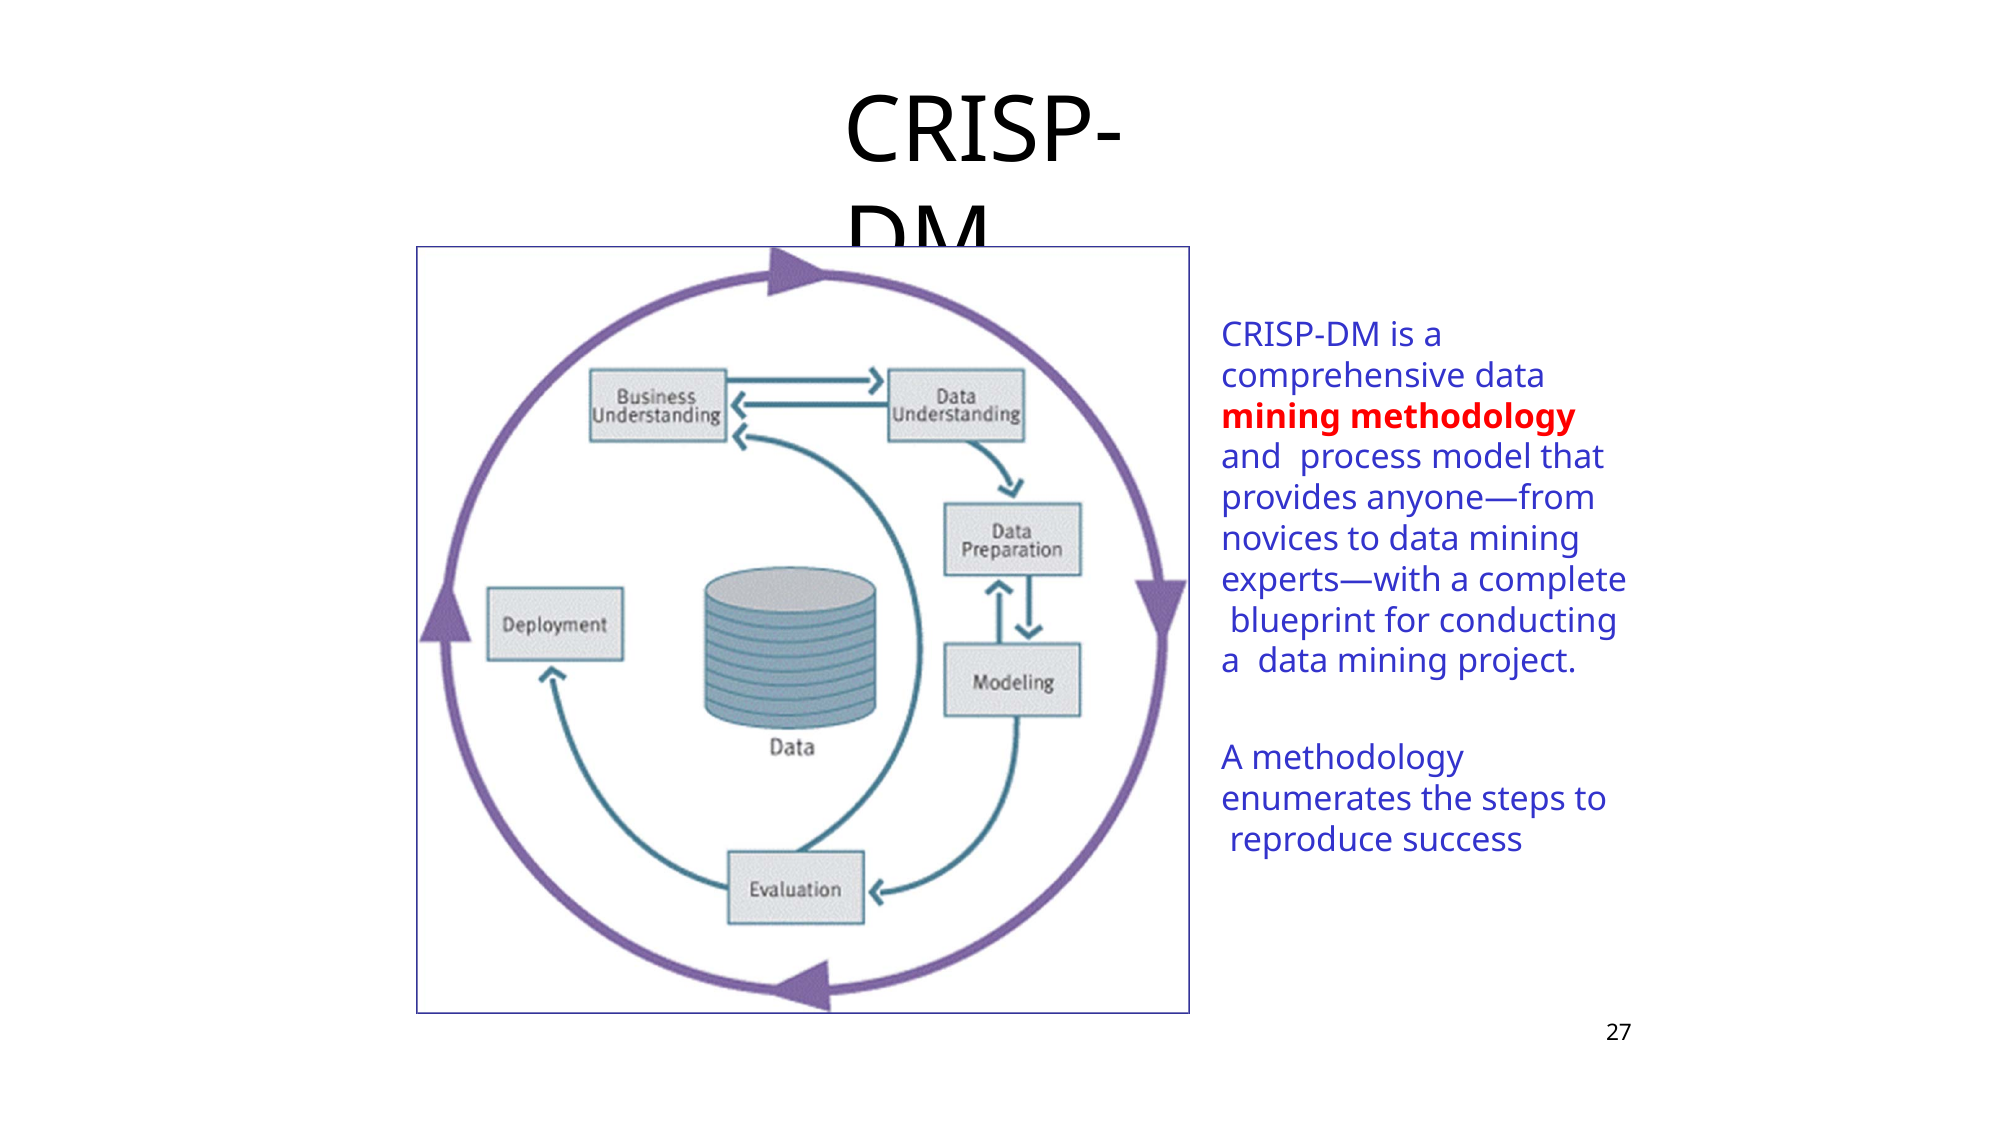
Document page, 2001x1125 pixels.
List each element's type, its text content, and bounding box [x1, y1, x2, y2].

title CRISP-DM [841, 67, 1163, 246]
text_box 27 [1600, 1013, 1636, 1049]
text_box CRISP-DM is a comprehensive data mining methodology and process model that provides anyone—from novices to data mining experts—with a complete blueprint for conducting a data mining project. A methodology enumerates the steps to reproduce success [1219, 310, 1636, 858]
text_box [416, 246, 1190, 1014]
